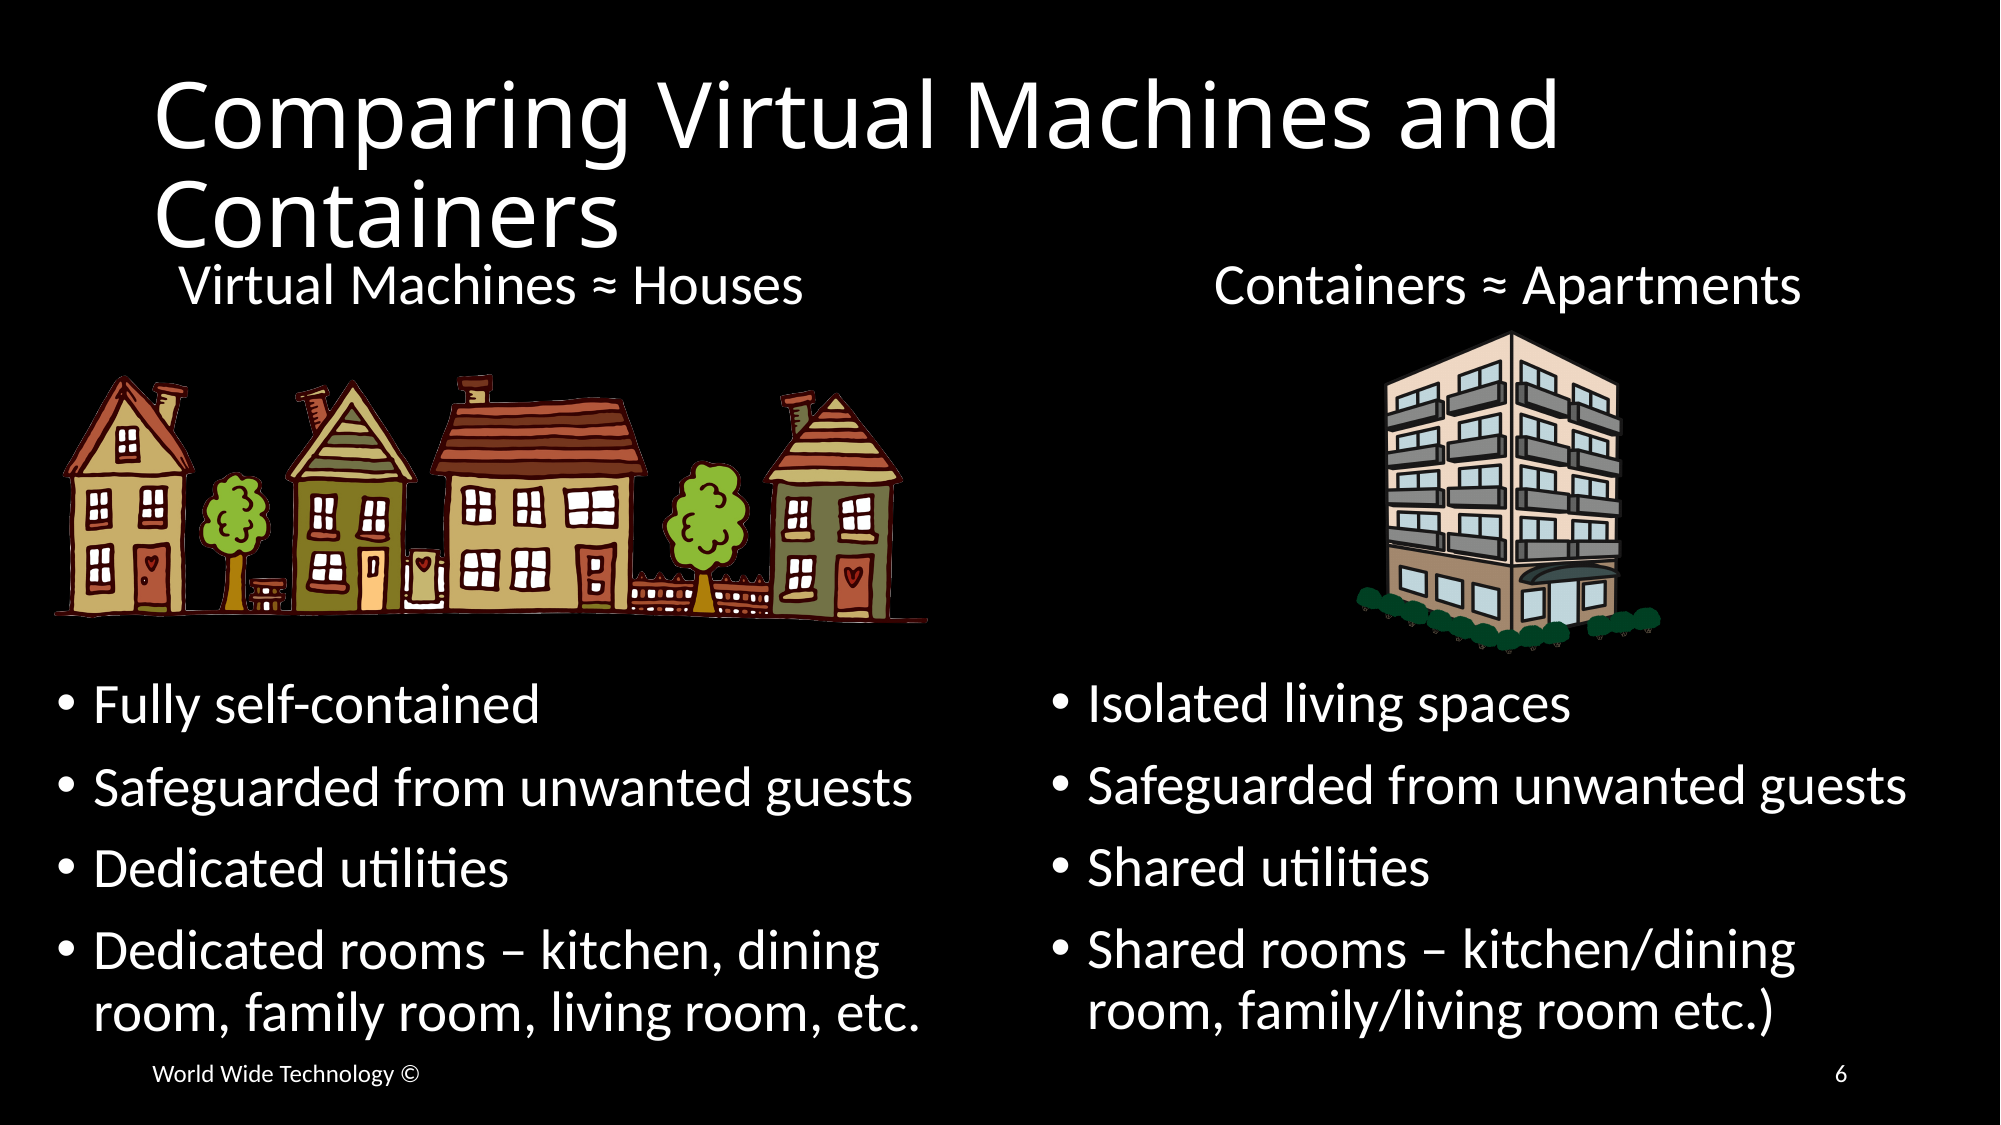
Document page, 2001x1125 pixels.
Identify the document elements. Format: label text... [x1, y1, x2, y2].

slide_number World Wide Technology © [137, 1042, 588, 1103]
picture [1356, 330, 1661, 654]
text_box Fully self-contained Safeguarded from unwanted guests Dedicated utilities Dedicated rooms – kitchen, dining room, family room, living room, etc. [41, 667, 965, 1055]
text_box Isolated living spaces Safeguarded from unwanted guests Shared utilities Shared rooms – kitchen/dining room, family/living room etc.) [1035, 665, 1959, 1054]
title Comparing Virtual Machines and Containers [137, 59, 1863, 278]
slide_number 6 [1412, 1042, 1863, 1103]
text_box Containers ≈ Apartments [1081, 246, 1936, 348]
text_box Virtual Machines ≈ Houses [64, 246, 919, 348]
picture [41, 361, 942, 654]
